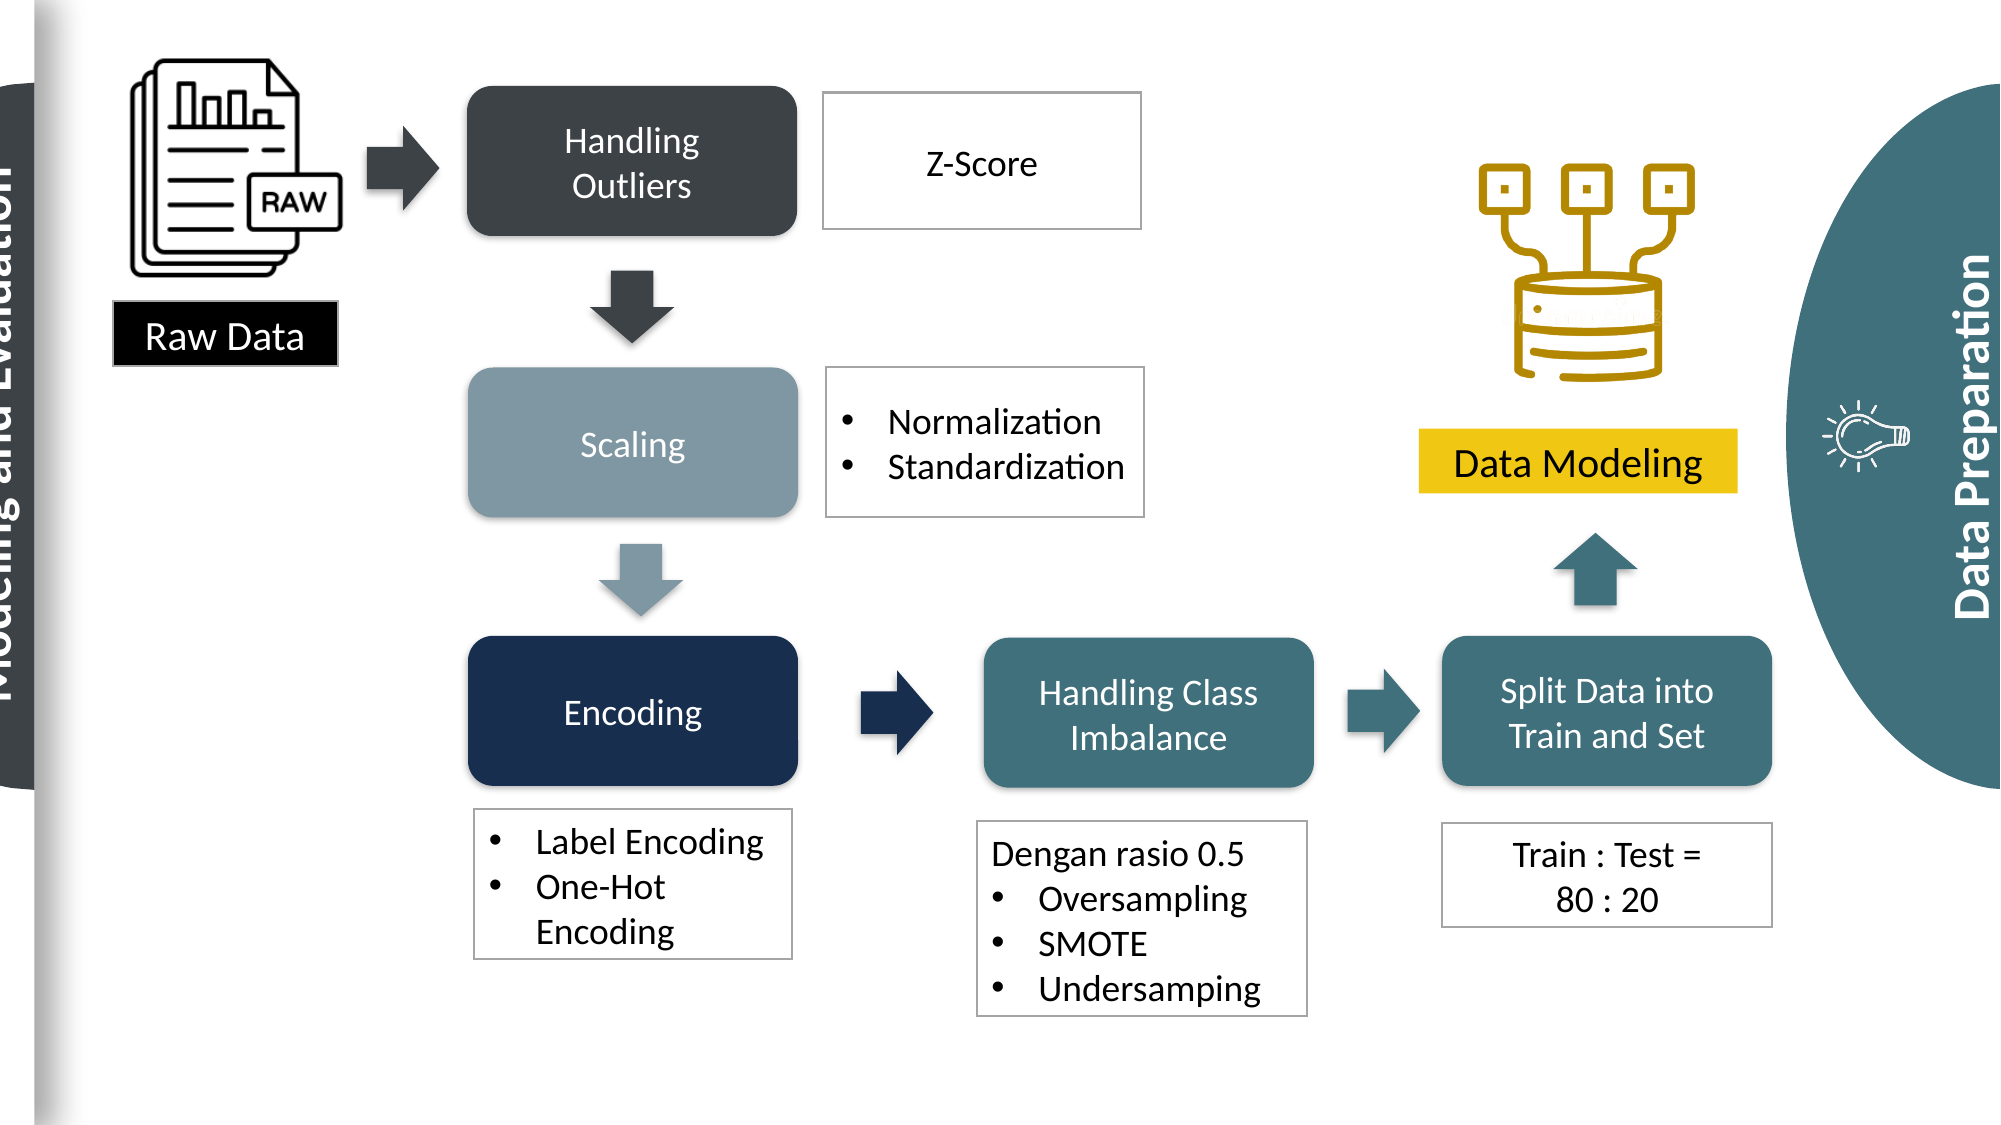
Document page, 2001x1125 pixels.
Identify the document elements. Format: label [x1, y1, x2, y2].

text_box [35, 0, 2000, 1125]
picture [1368, 92, 1805, 412]
text_box [0, 0, 35, 1125]
picture [123, 54, 350, 282]
